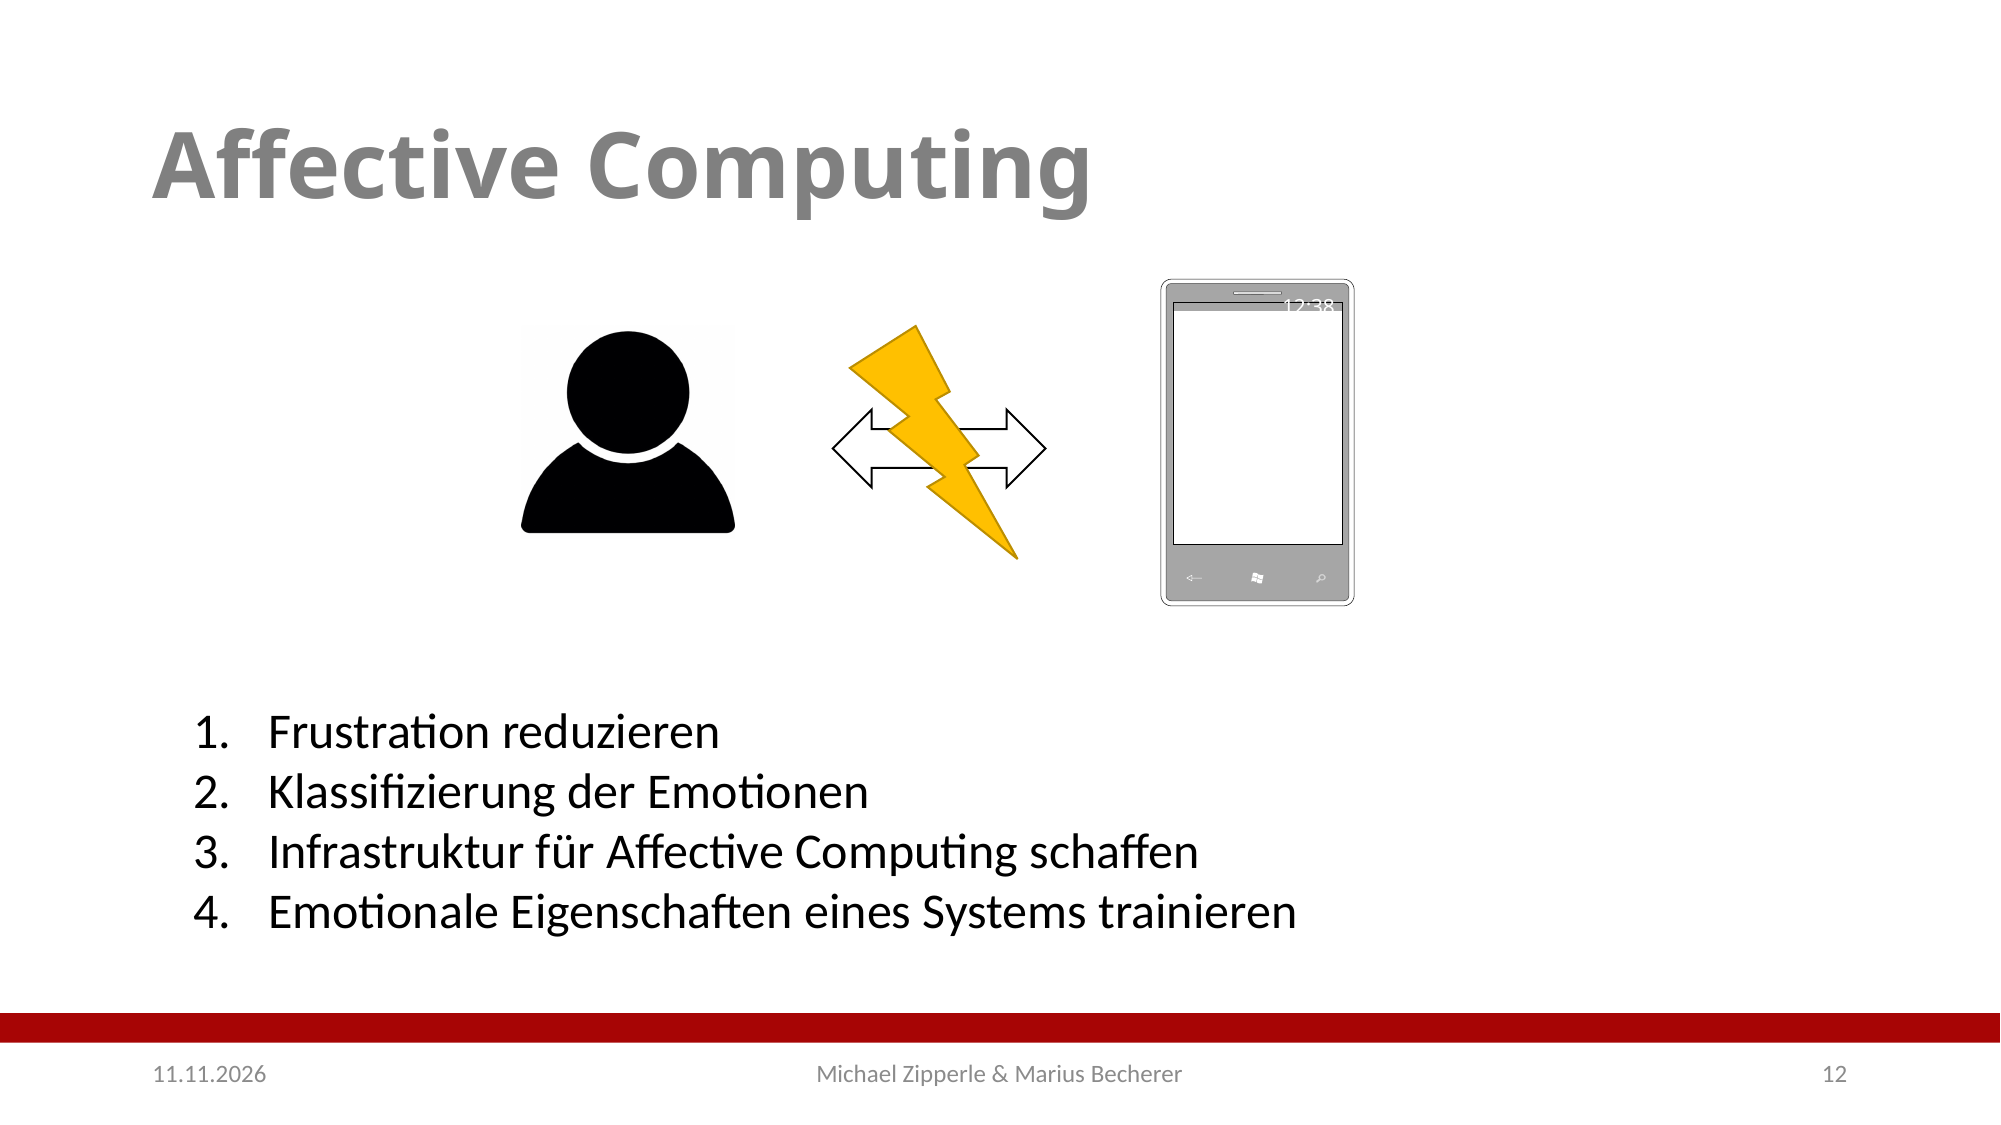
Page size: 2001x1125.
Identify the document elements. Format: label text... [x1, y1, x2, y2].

text_box [960, 407, 1047, 490]
text_box Frustration reduzieren Klassifizierung der Emotionen Infrastruktur für Affective Computing schaffen Emotionale Eigenschaften eines Systems trainieren [178, 691, 1557, 946]
footer Michael Zipperle & Marius Becherer [662, 1042, 1338, 1103]
picture [521, 325, 735, 539]
text_box [848, 324, 1019, 560]
text_box [831, 407, 932, 490]
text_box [1160, 279, 1355, 606]
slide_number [137, 1042, 588, 1103]
slide_number 12 [1412, 1042, 1863, 1103]
title Affective Computing [137, 59, 1863, 278]
